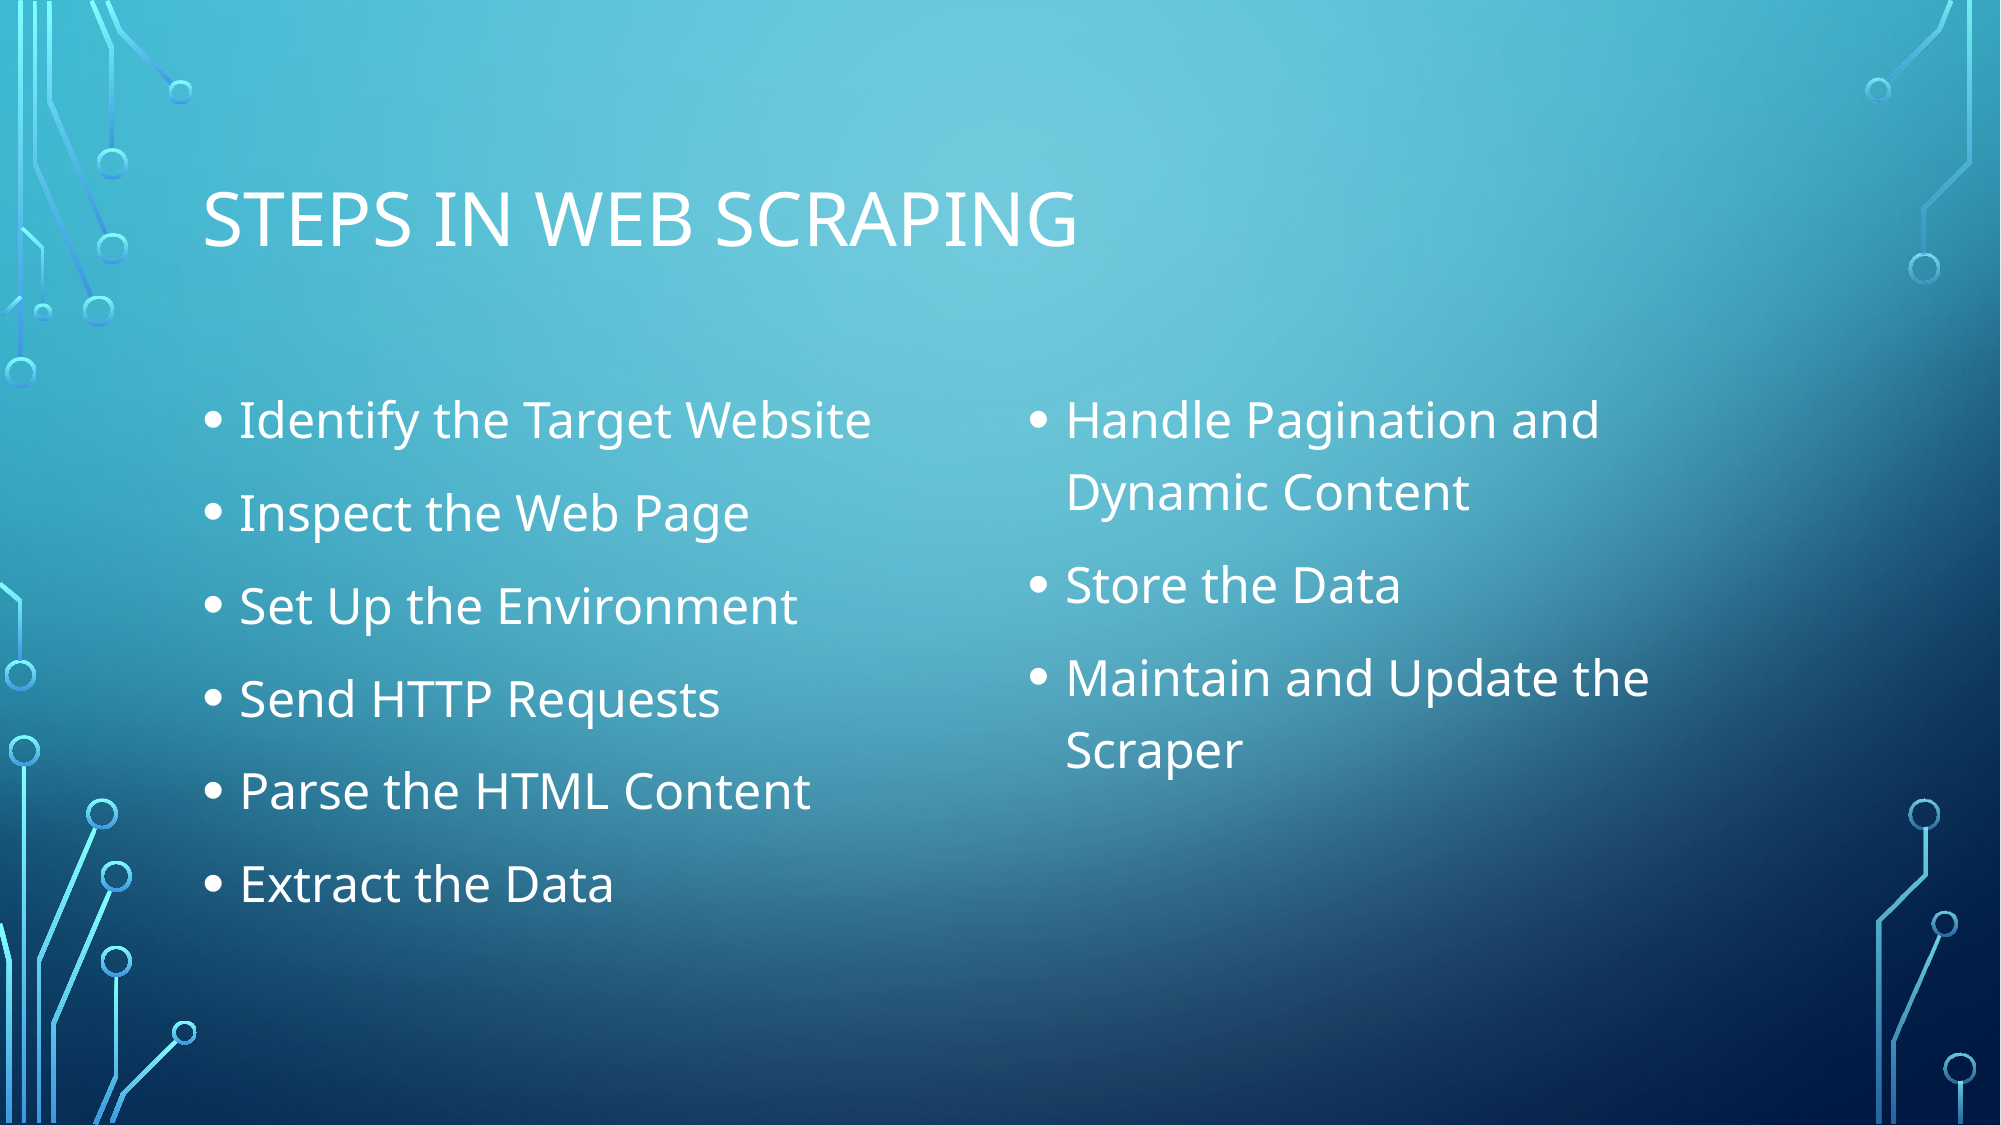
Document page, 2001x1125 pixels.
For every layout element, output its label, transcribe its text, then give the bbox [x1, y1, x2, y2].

list Handle Pagination and Dynamic Content Store the Data Maintain and Update the Scraper [1012, 369, 1813, 950]
title Steps in web scraping [187, 101, 1813, 344]
list Identify the Target Website Inspect the Web Page Set Up the Environment Send HTTP Requests Parse the HTML Content Extract the Data [187, 369, 988, 950]
